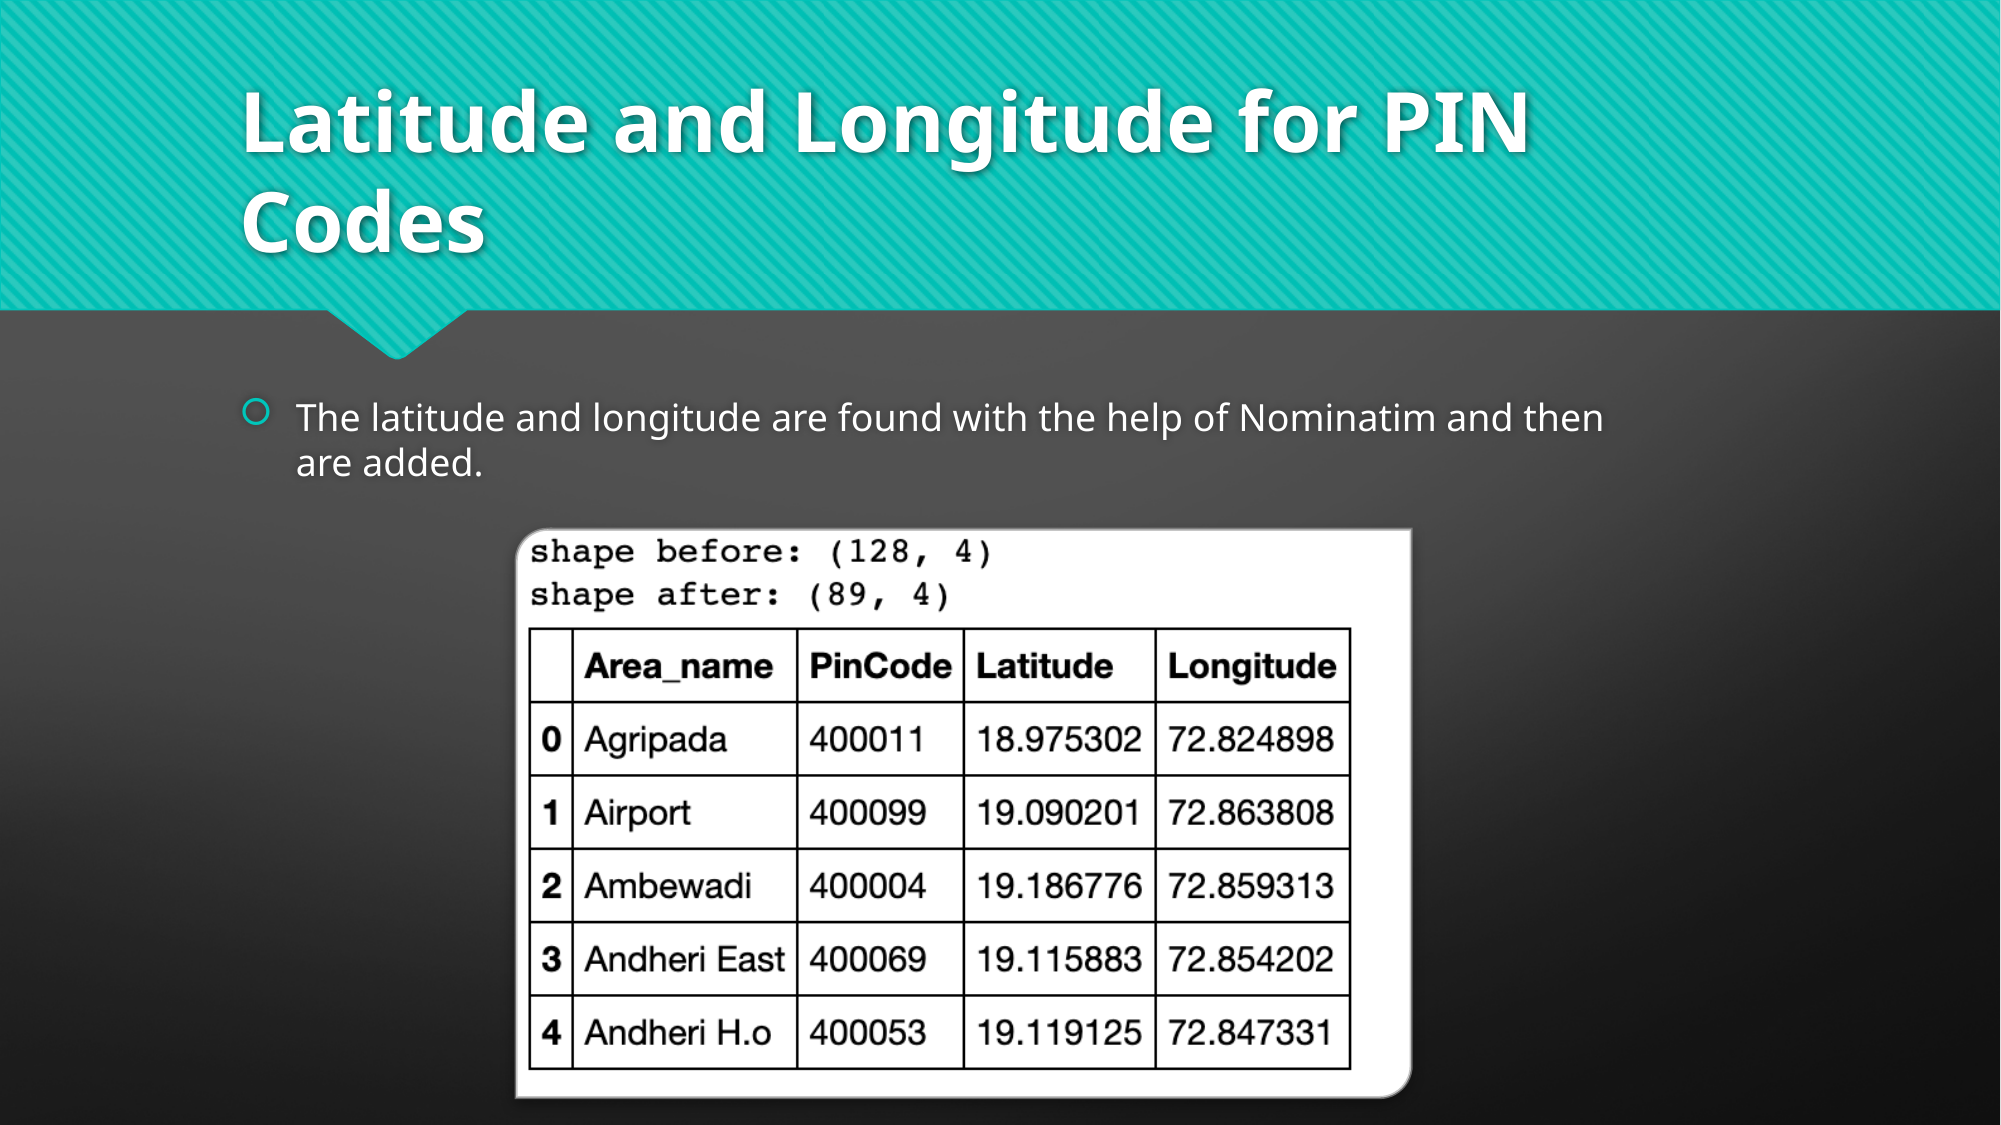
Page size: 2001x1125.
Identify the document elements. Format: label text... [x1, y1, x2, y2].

picture [515, 528, 1412, 1098]
title Latitude and Longitude for PIN Codes [224, 34, 1795, 277]
list The latitude and longitude are found with the help of Nominatim and then are added. [224, 355, 1656, 522]
